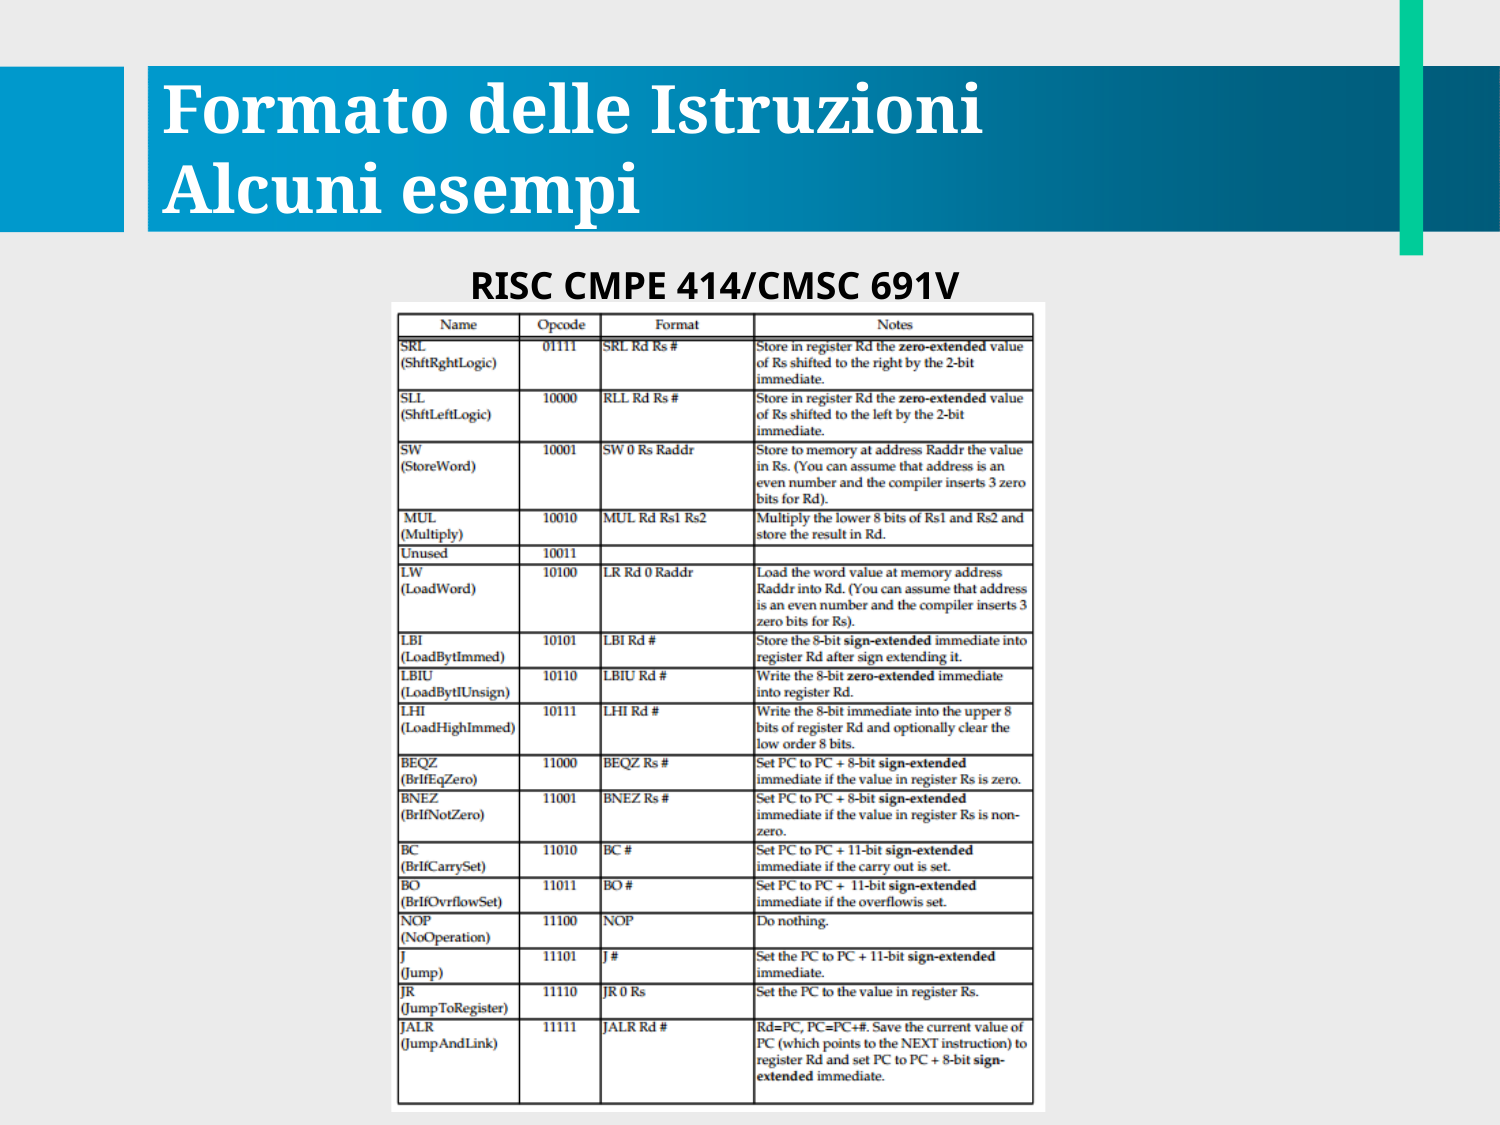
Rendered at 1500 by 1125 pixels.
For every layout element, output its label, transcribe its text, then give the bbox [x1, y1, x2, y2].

text_box RISC CMPE 414/CMSC 691V [467, 260, 974, 302]
title Formato delle Istruzioni Alcuni esempi [100, 64, 1399, 255]
text_box [1399, 0, 1424, 256]
text_box [0, 66, 124, 233]
text_box [391, 302, 1046, 1112]
text_box [1424, 66, 1500, 232]
